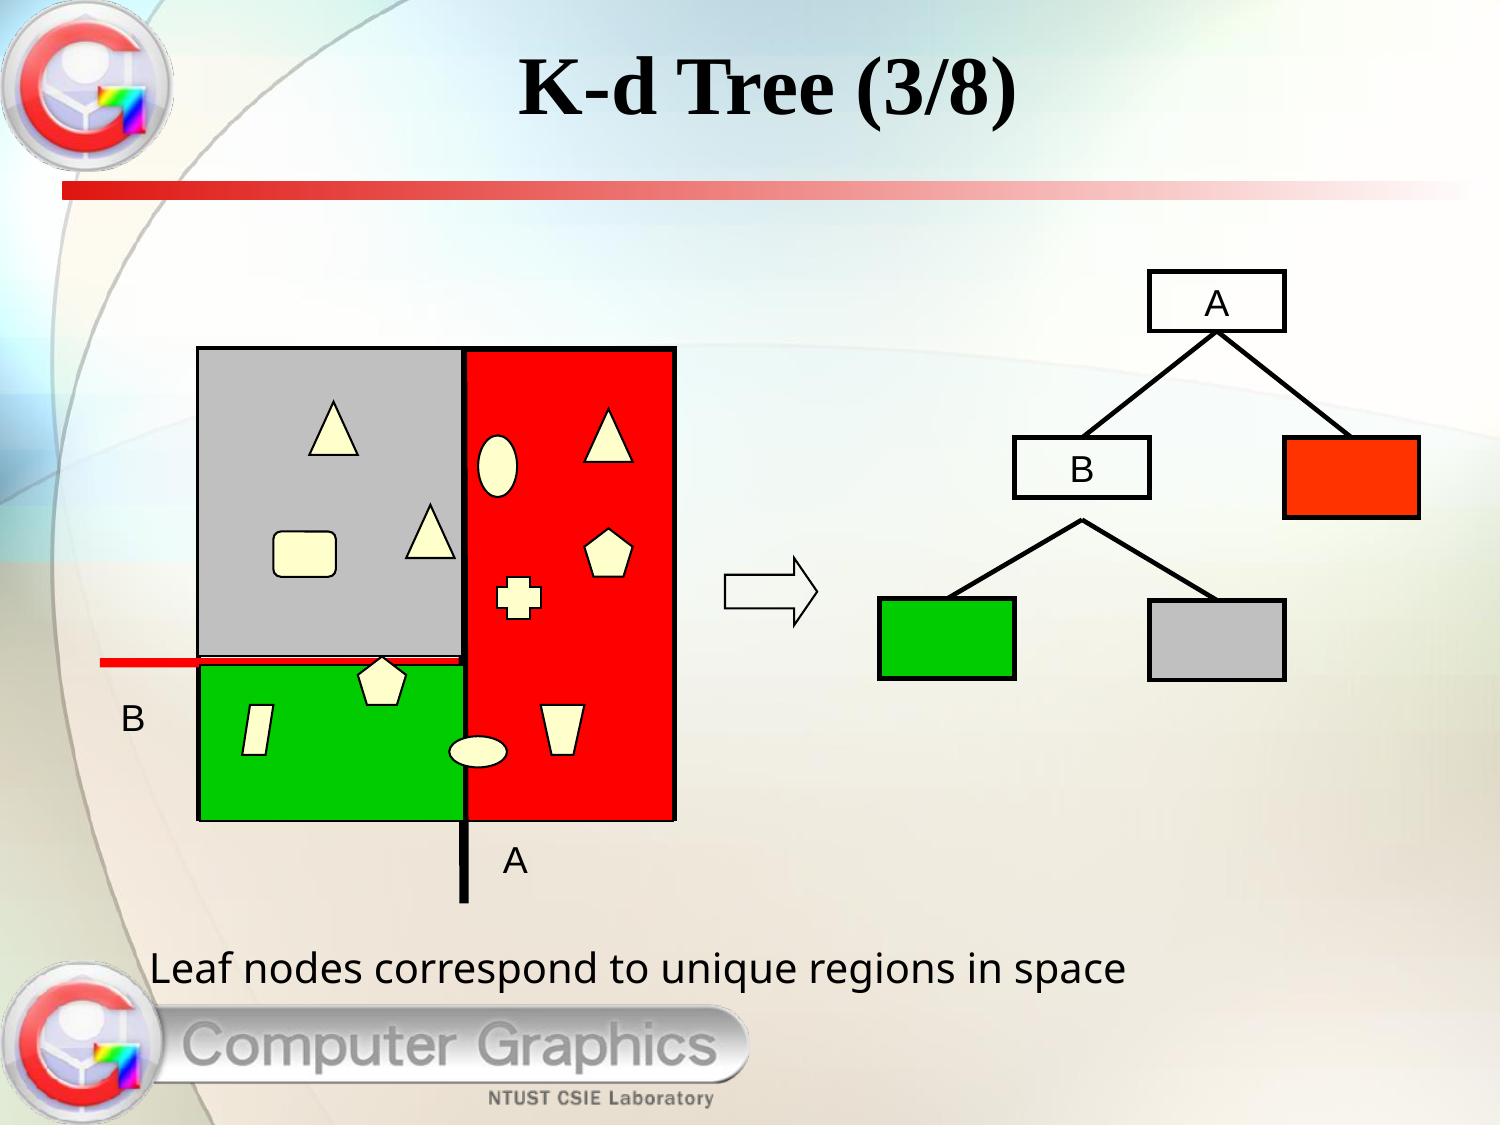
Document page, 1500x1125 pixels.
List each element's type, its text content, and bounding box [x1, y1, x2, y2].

text_box Leaf nodes correspond to unique regions in space [134, 934, 1142, 1000]
picture [0, 0, 1500, 1125]
text_box K-d Tree (3/8) [212, 0, 1325, 163]
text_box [99, 271, 1420, 904]
